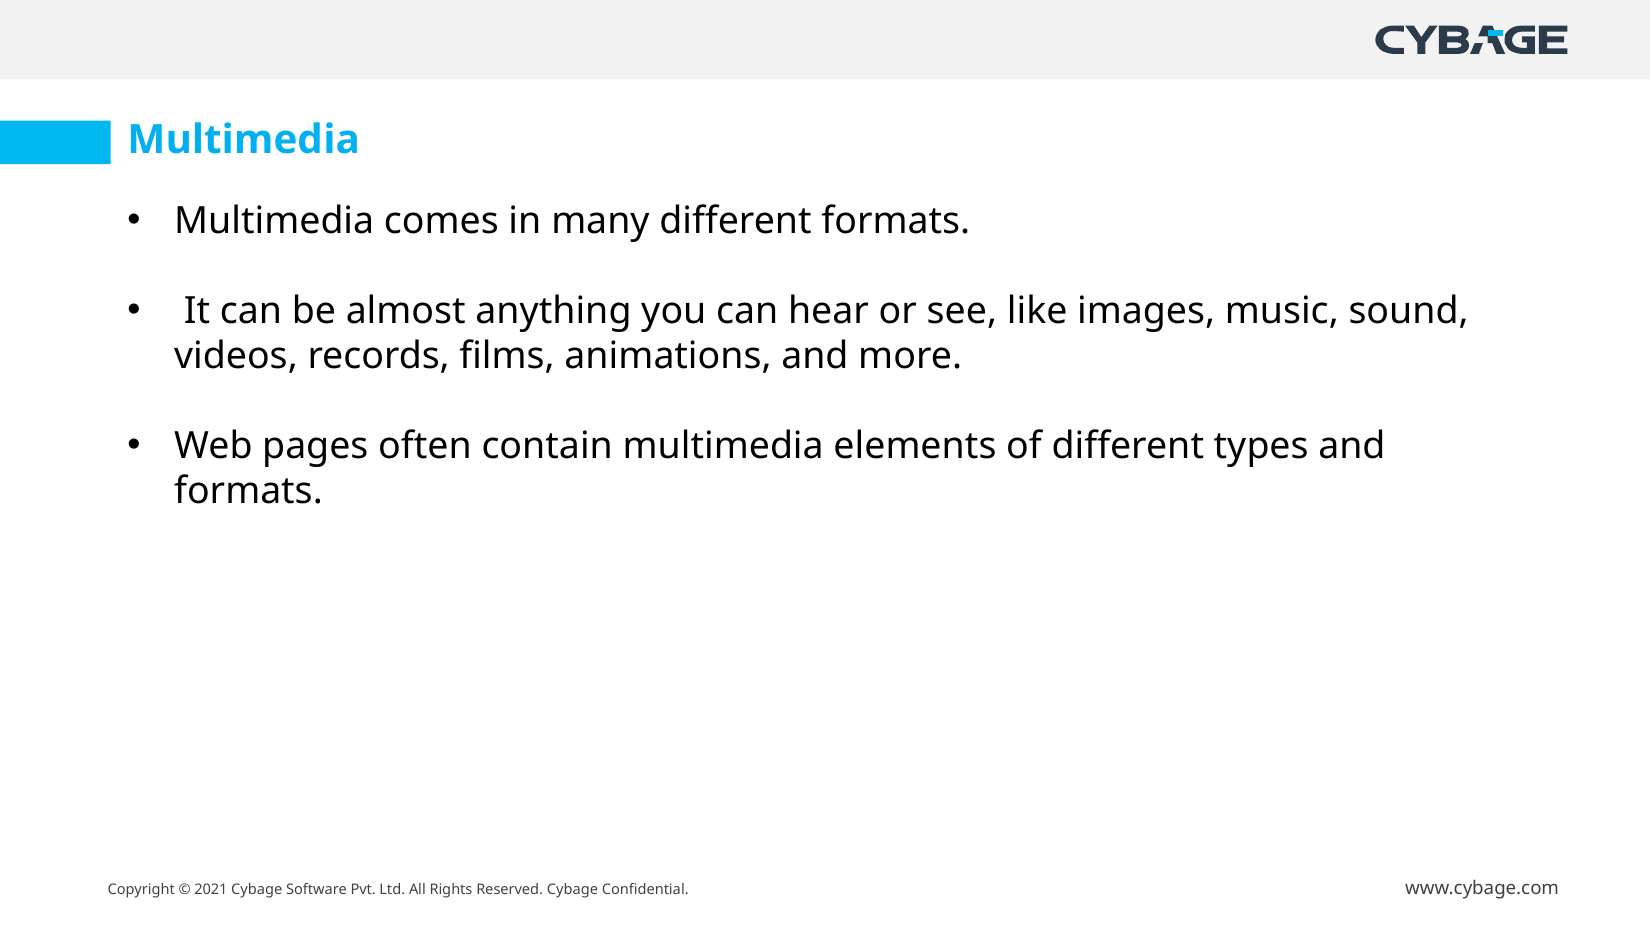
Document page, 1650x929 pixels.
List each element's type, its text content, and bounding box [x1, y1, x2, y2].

text_box [0, 118, 110, 166]
text_box Multimedia [110, 104, 775, 180]
text_box Multimedia comes in many different formats. It can be almost anything you can hear or see, like images, music, sound, videos, records, films, animations, and more. Web pages often contain multimedia elements of different types and formats. [110, 187, 1511, 805]
